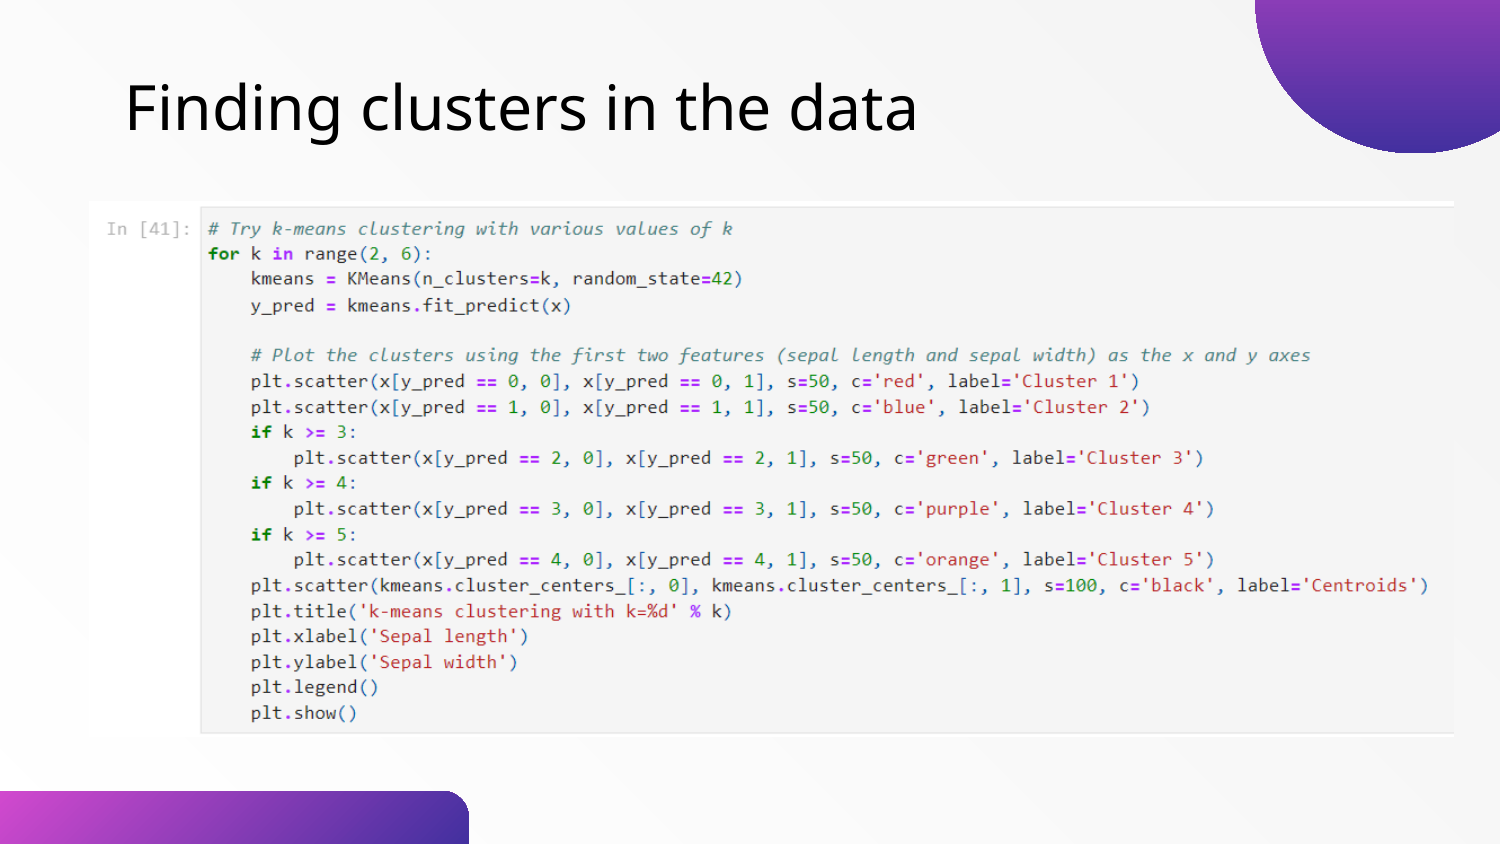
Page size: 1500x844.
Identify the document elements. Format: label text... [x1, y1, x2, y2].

text_box [1255, 0, 1500, 154]
title Finding clusters in the data [109, 66, 1363, 146]
picture [88, 201, 1454, 737]
